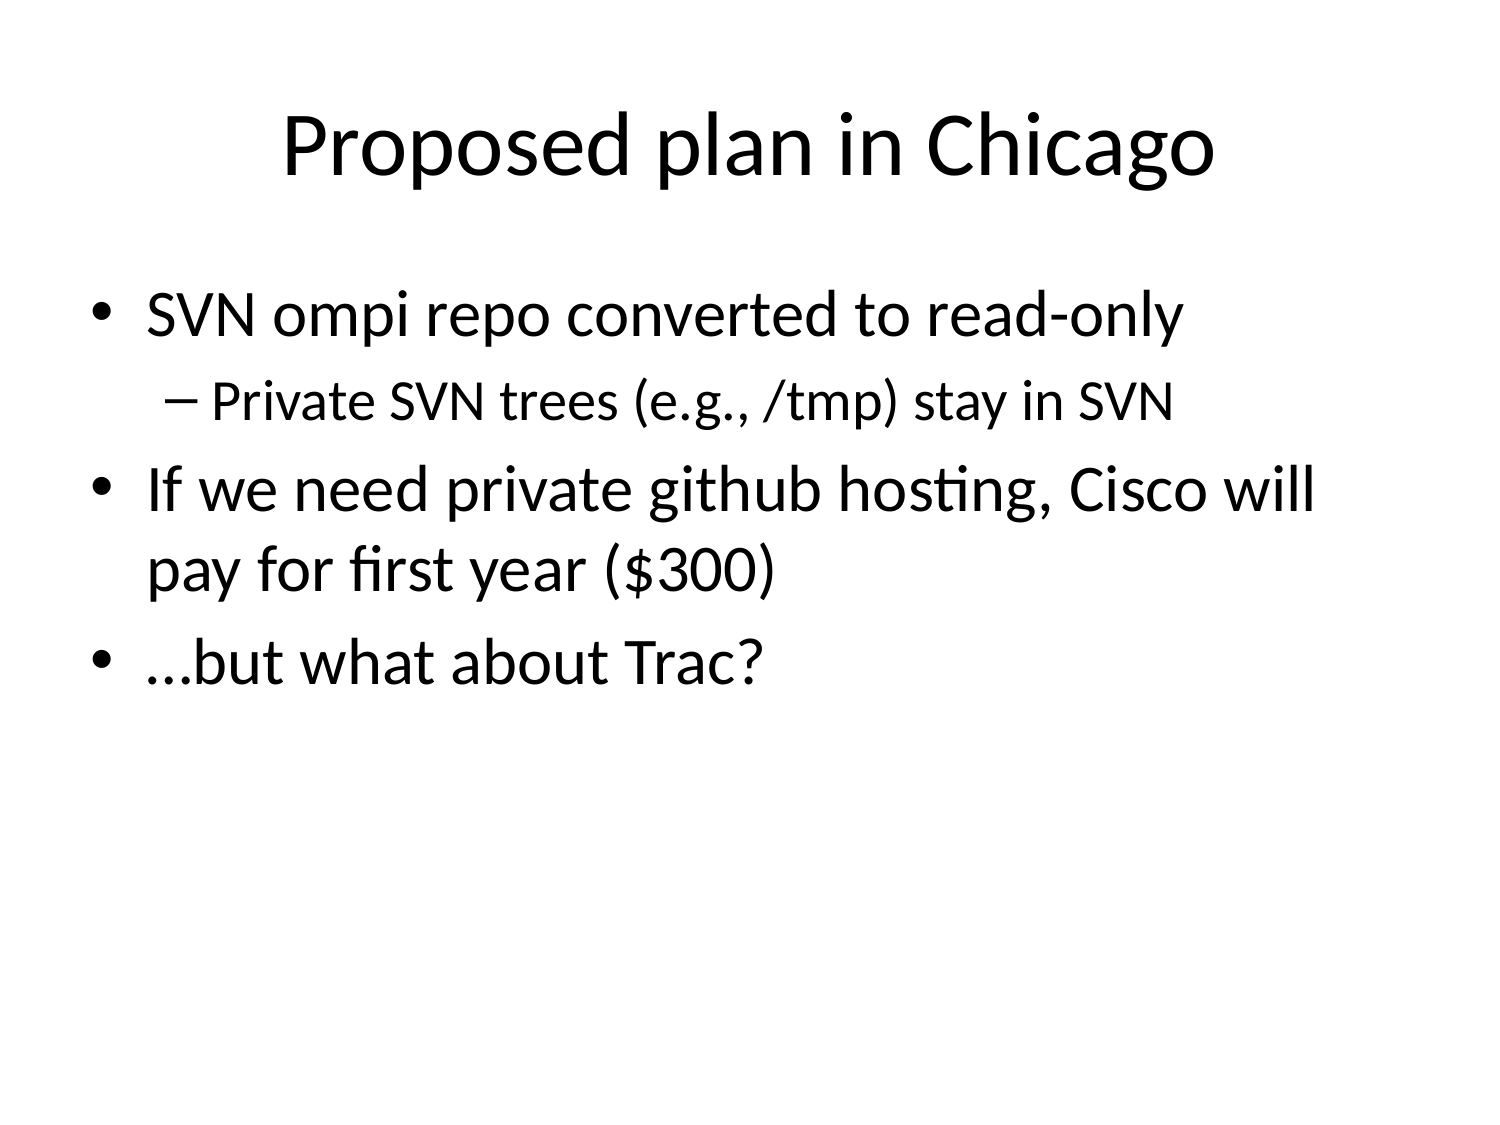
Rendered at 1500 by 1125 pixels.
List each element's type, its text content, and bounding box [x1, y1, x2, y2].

title Proposed plan in Chicago [75, 45, 1425, 233]
list SVN ompi repo converted to read-only Private SVN trees (e.g., /tmp) stay in SVN If we need private github hosting, Cisco will pay for first year ($300) …but what about Trac? [75, 262, 1425, 1005]
